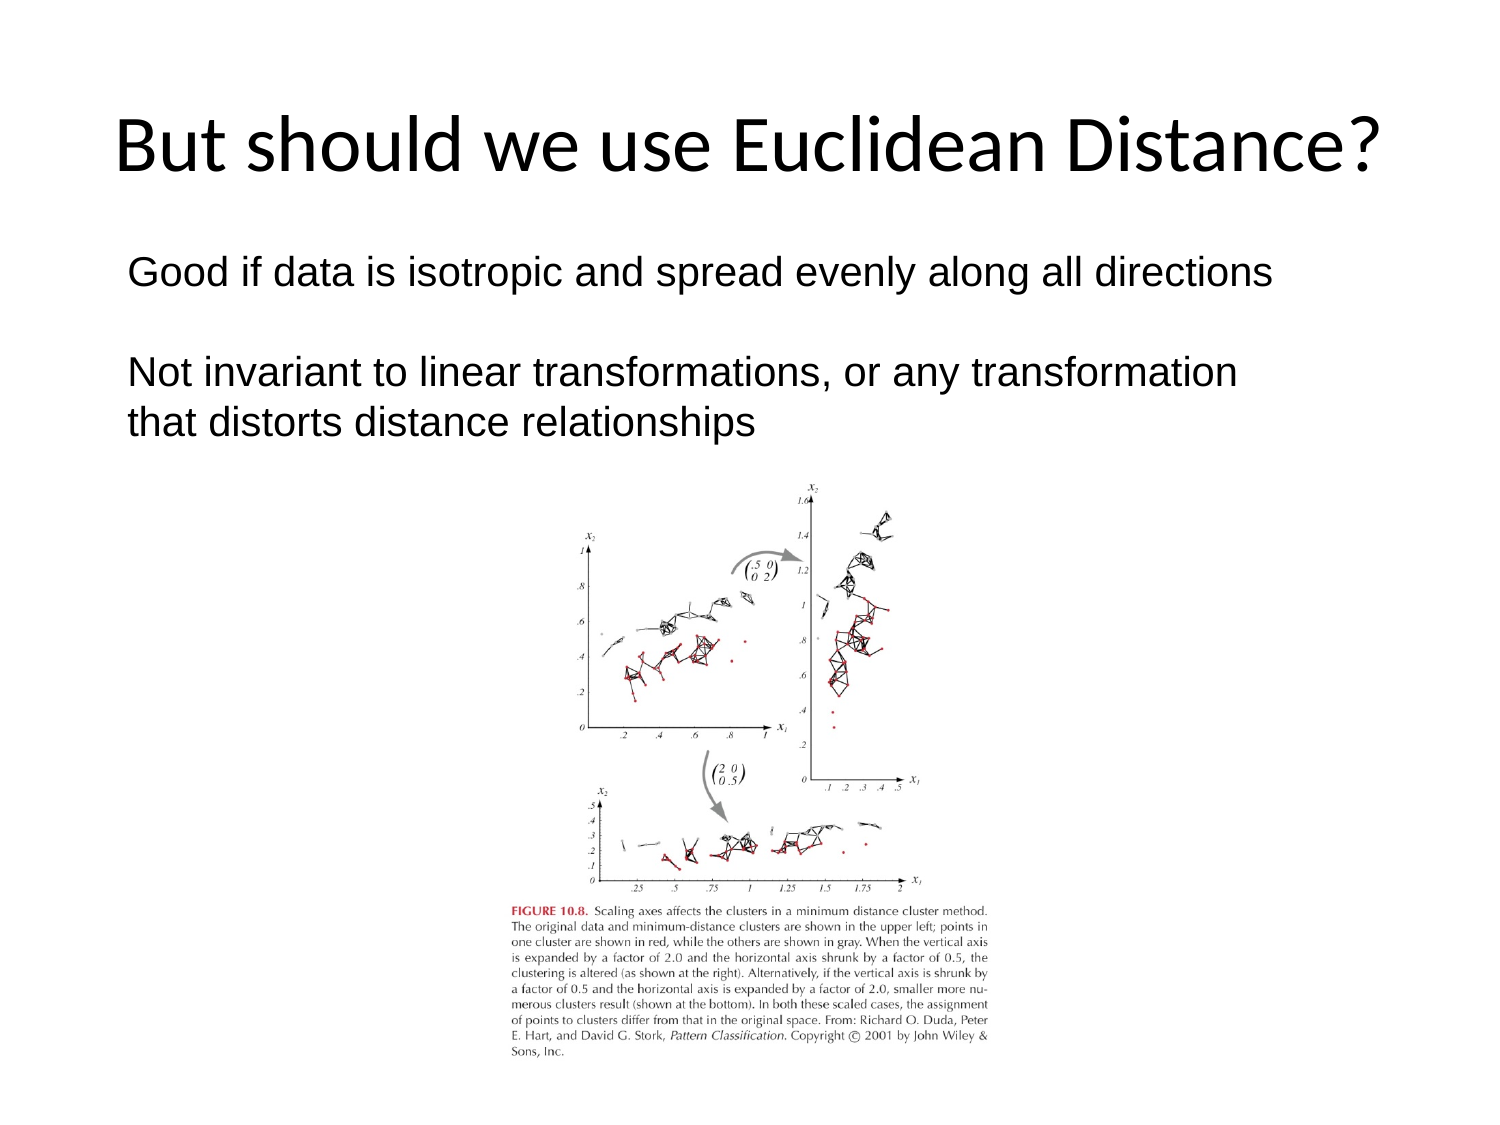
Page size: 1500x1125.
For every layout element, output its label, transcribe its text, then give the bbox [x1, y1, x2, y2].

text_box Good if data is isotropic and spread evenly along all directions Not invariant to linear transformations, or any transformation that distorts distance relationships [112, 237, 319, 453]
text_box Good if data is isotropic and spread evenly along all directions Not invariant to linear transformations, or any transformation that distorts distance relationships [1199, 237, 1487, 453]
picture [324, 204, 1195, 1125]
title But should we use Euclidean Distance? [75, 45, 1425, 233]
